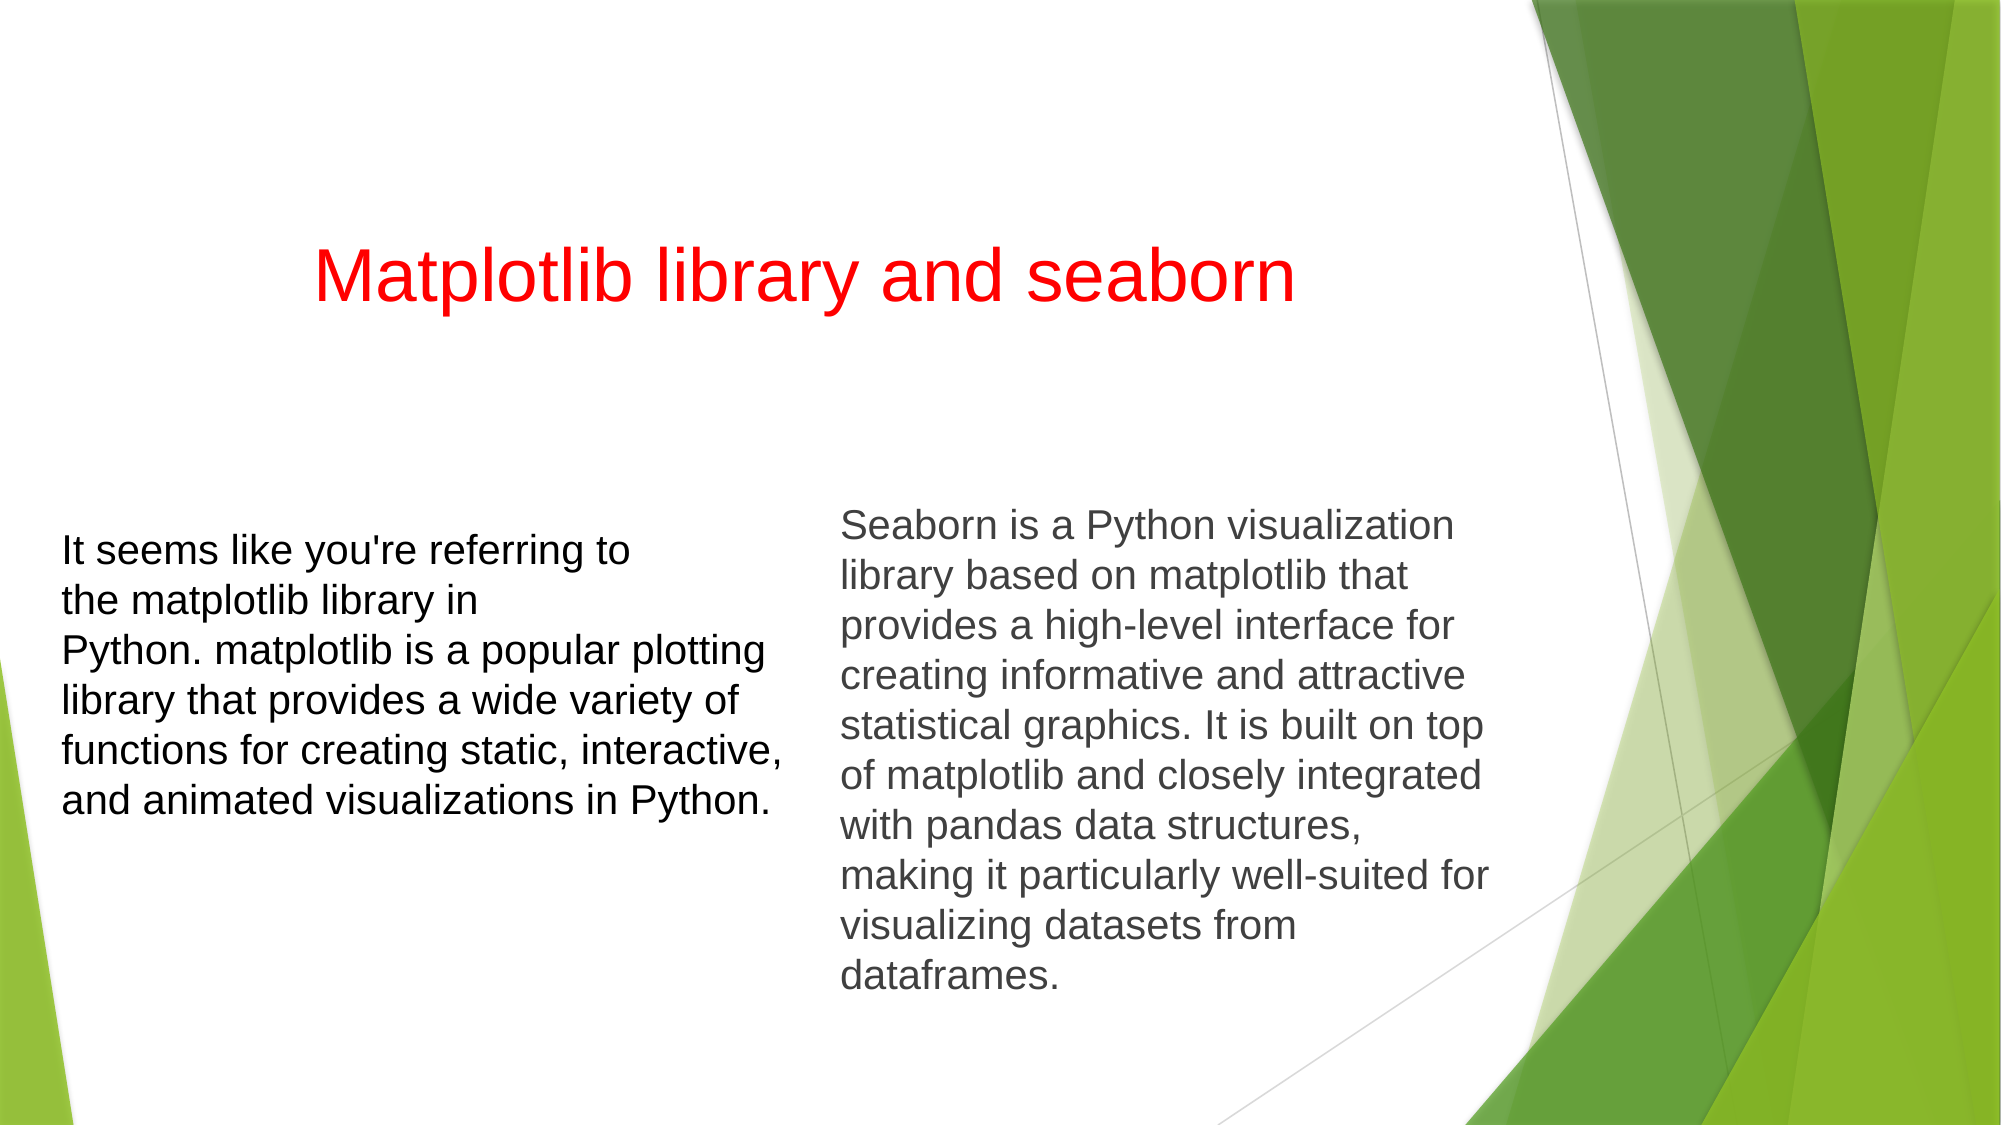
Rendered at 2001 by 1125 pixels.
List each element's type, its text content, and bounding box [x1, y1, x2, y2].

title Matplotlib library and seaborn [111, 218, 1522, 350]
list Seaborn is a Python visualization library based on matplotlib that provides a high-level interface for creating informative and attractive statistical graphics. It is built on top of matplotlib and closely integrated with pandas data structures, making it particularly well-suited for visualizing datasets from dataframes. [825, 490, 1522, 992]
list It seems like you're referring to the matplotlib library in Python. matplotlib is a popular plotting library that provides a wide variety of functions for creating static, interactive, and animated visualizations in Python. [61, 353, 798, 992]
